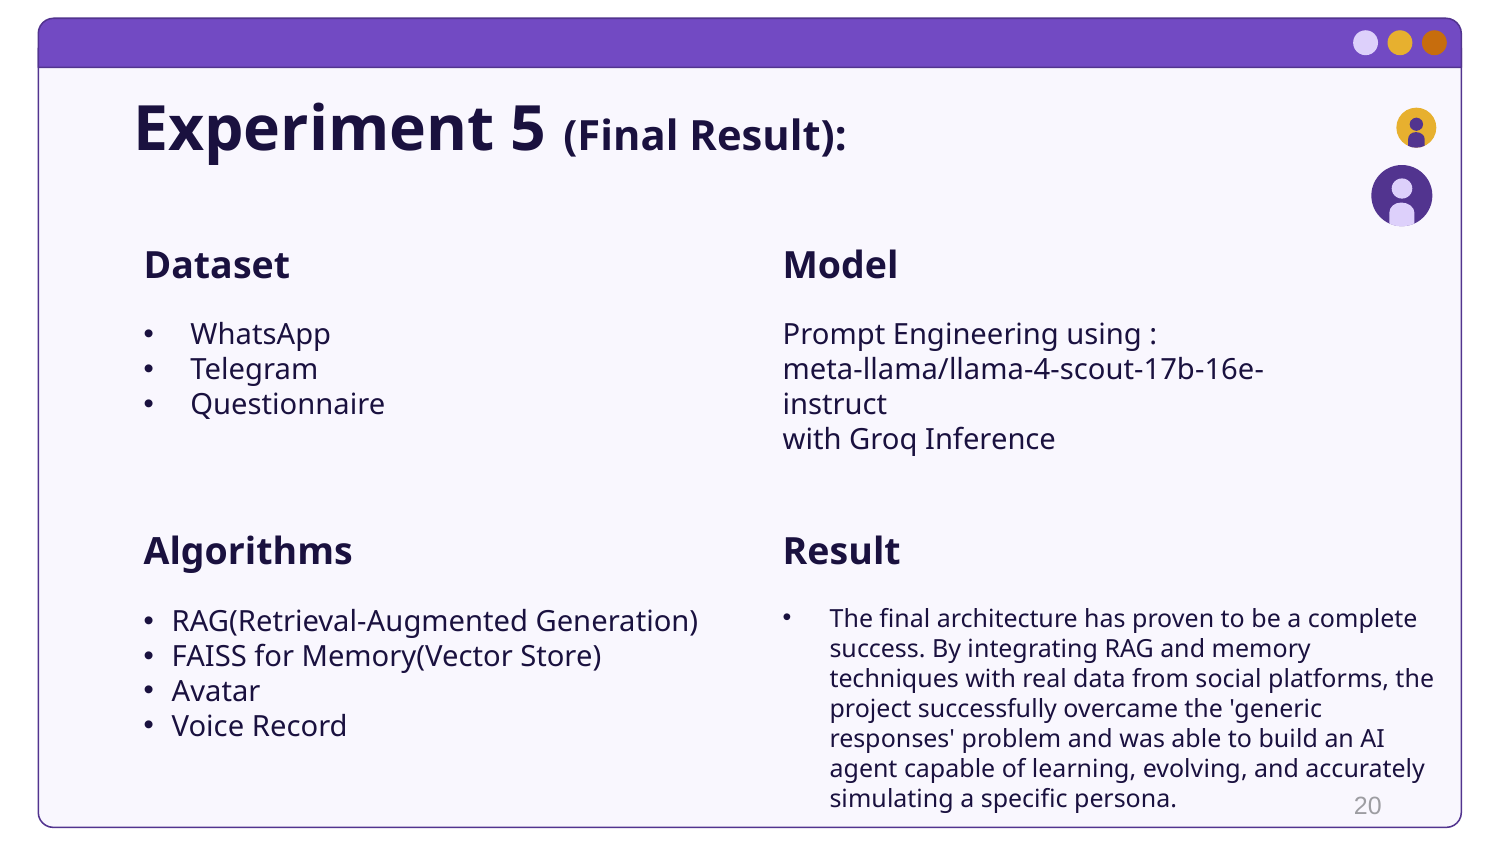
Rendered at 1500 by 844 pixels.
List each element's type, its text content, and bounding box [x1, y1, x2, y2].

subtitle Dataset [128, 214, 733, 301]
slide_number 20 [1059, 782, 1397, 828]
subtitle WhatsApp Telegram Questionnaire [128, 301, 733, 470]
title Experiment 5 (Final Result): [118, 72, 1382, 167]
subtitle Algorithms [128, 501, 733, 588]
subtitle Model [767, 214, 1372, 301]
subtitle The final architecture has proven to be a complete success. By integrating RAG and memory techniques with real data from social platforms, the project successfully overcame the 'generic responses' problem and was able to build an AI agent capable of learning, evolving, and accurately simulating a specific persona. [767, 587, 1453, 756]
subtitle RAG(Retrieval-Augmented Generation) FAISS for Memory(Vector Store) Avatar Voice Record [128, 588, 733, 756]
subtitle Prompt Engineering using : meta-llama/llama-4-scout-17b-16e-instruct with Groq Inference [767, 301, 1372, 470]
subtitle Result [767, 501, 1372, 588]
